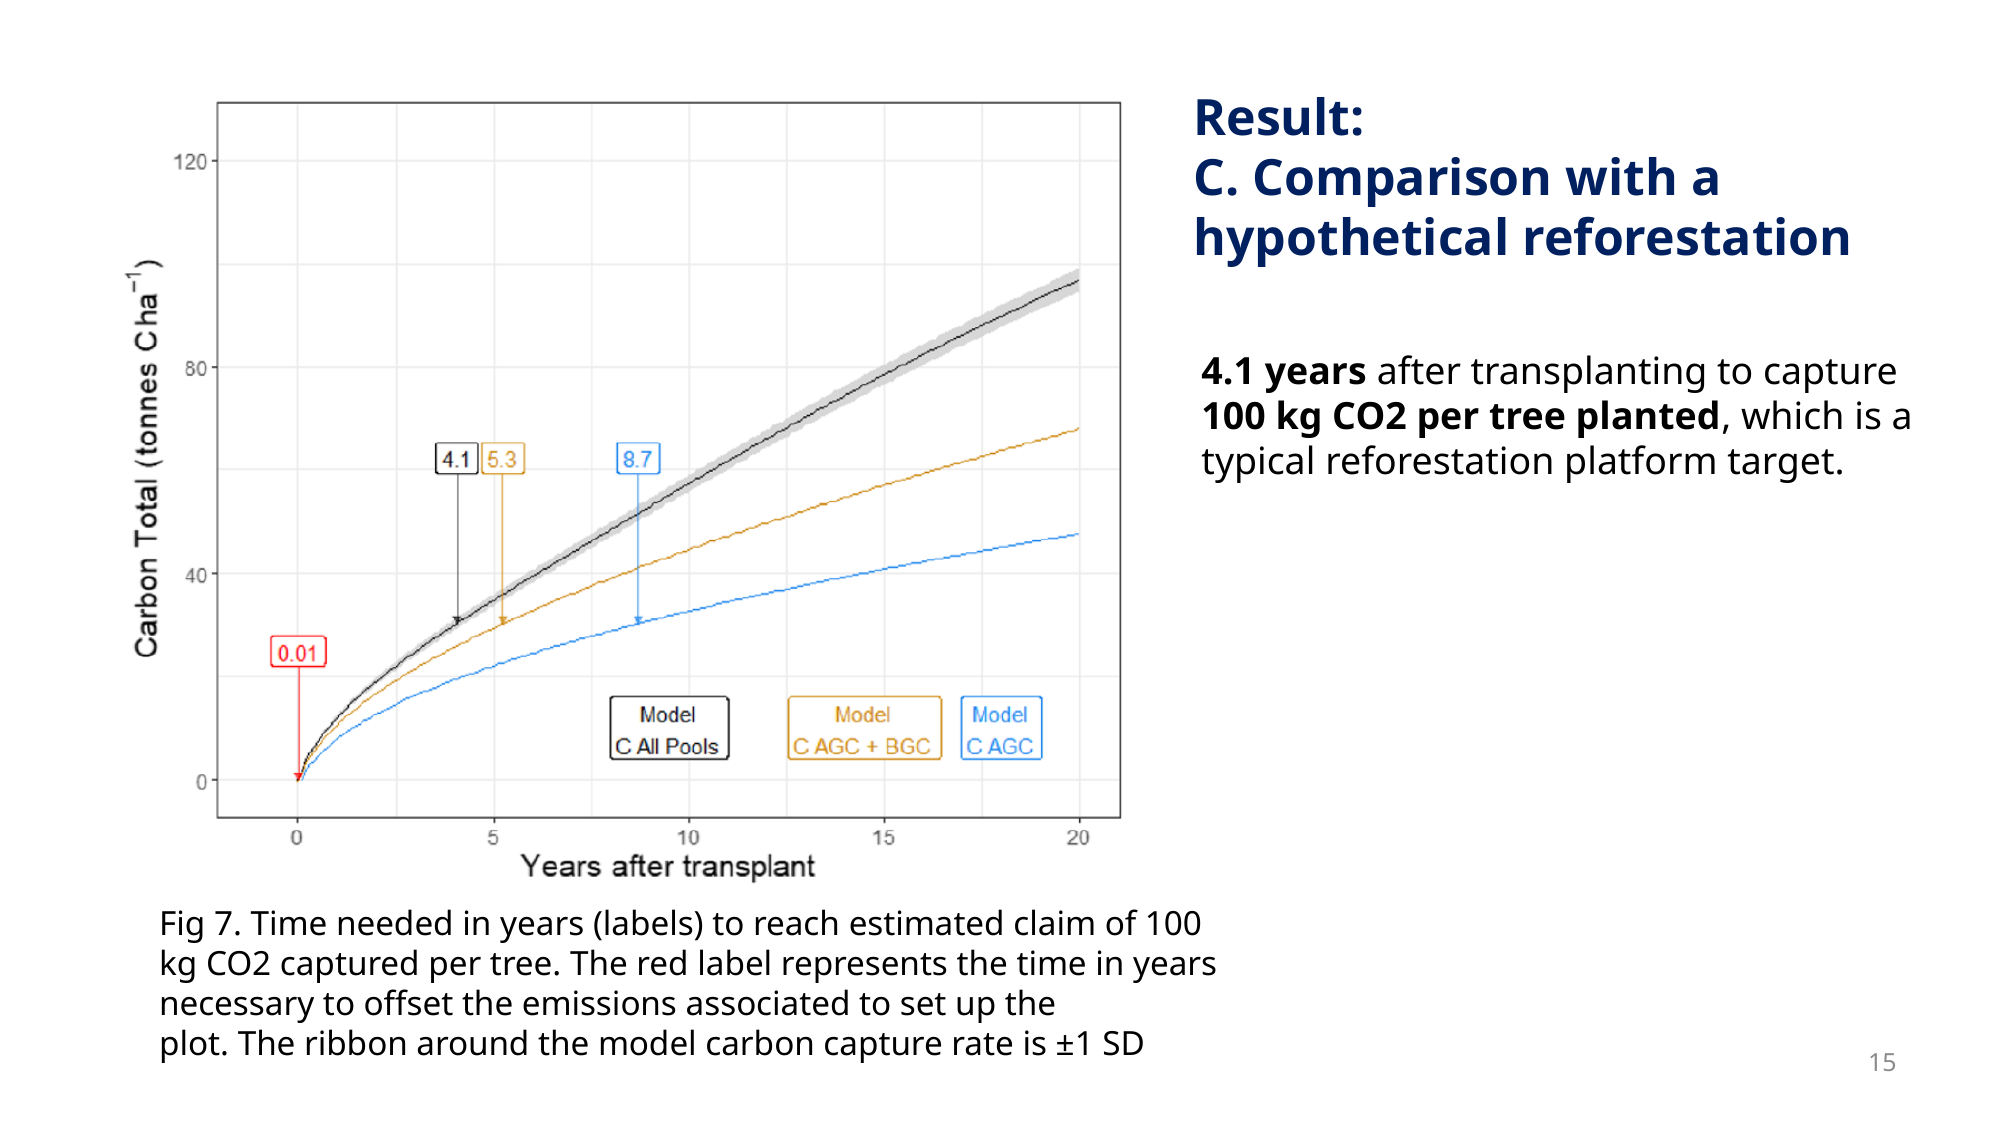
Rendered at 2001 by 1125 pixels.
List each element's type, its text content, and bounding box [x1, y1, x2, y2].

text_box Fig 7. Time needed in years (labels) to reach estimated claim of 100 kg CO2 captured per tree. The red label represents the time in years necessary to offset the emissions associated to set up the plot. The ribbon around the model carbon capture rate is ±1 SD [144, 894, 1252, 1070]
slide_number 15 [1853, 1019, 1974, 1106]
text_box Result: C. Comparison with a hypothetical reforestation [1178, 78, 2000, 333]
text_box 4.1 years after transplanting to capture 100 kg CO2 per tree planted, which is a typical reforestation platform target. [1186, 339, 1943, 535]
picture [117, 36, 1134, 908]
